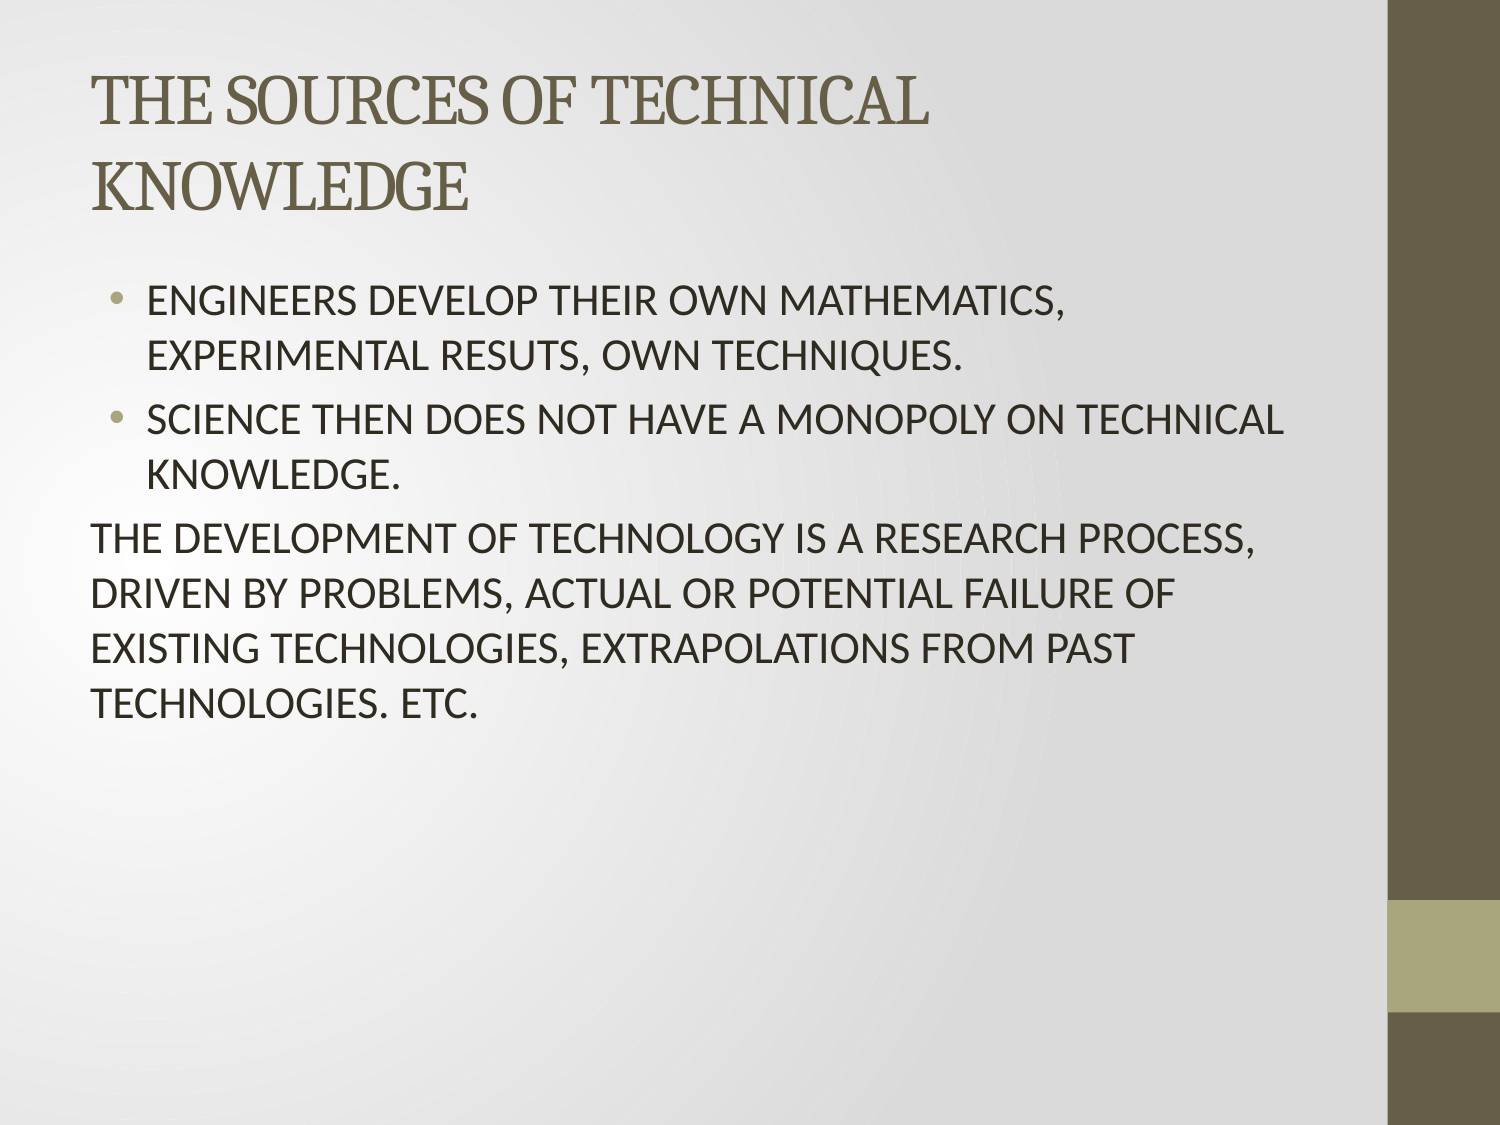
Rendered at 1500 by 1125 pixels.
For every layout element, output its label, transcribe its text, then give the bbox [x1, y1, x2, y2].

title THE SOURCES OF TECHNICAL KNOWLEDGE [75, 45, 1325, 233]
list ENGINEERS DEVELOP THEIR OWN MATHEMATICS, EXPERIMENTAL RESUTS, OWN TECHNIQUES. SCIENCE THEN DOES NOT HAVE A MONOPOLY ON TECHNICAL KNOWLEDGE. THE DEVELOPMENT OF TECHNOLOGY IS A RESEARCH PROCESS, DRIVEN BY PROBLEMS, ACTUAL OR POTENTIAL FAILURE OF EXISTING TECHNOLOGIES, EXTRAPOLATIONS FROM PAST TECHNOLOGIES. ETC. [75, 262, 1325, 1050]
